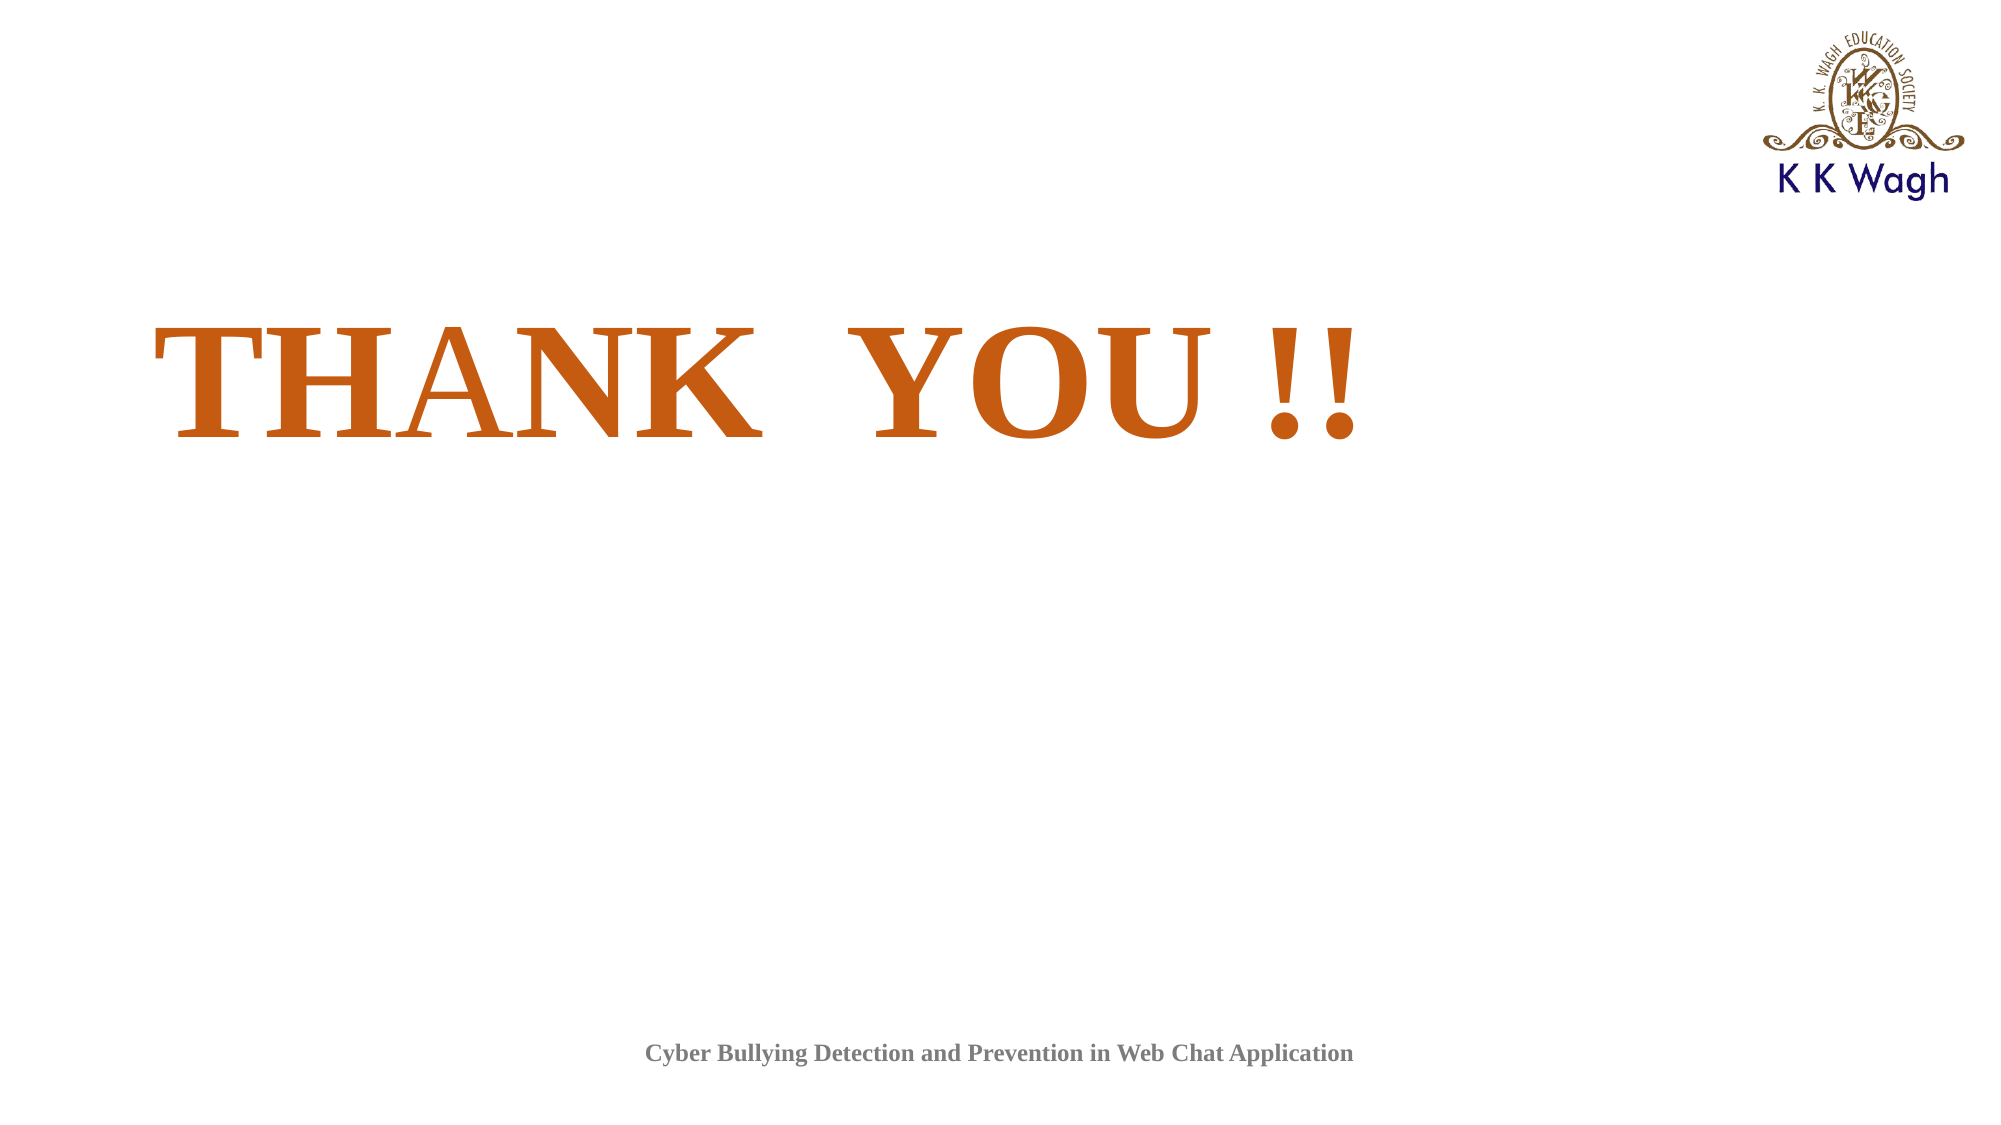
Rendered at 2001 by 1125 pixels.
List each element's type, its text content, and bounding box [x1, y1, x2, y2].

picture [1762, 31, 1965, 201]
list THANK YOU !! [138, 286, 1864, 1000]
footer Cyber Bullying Detection and Prevention in Web Chat Application [0, 1021, 2000, 1082]
